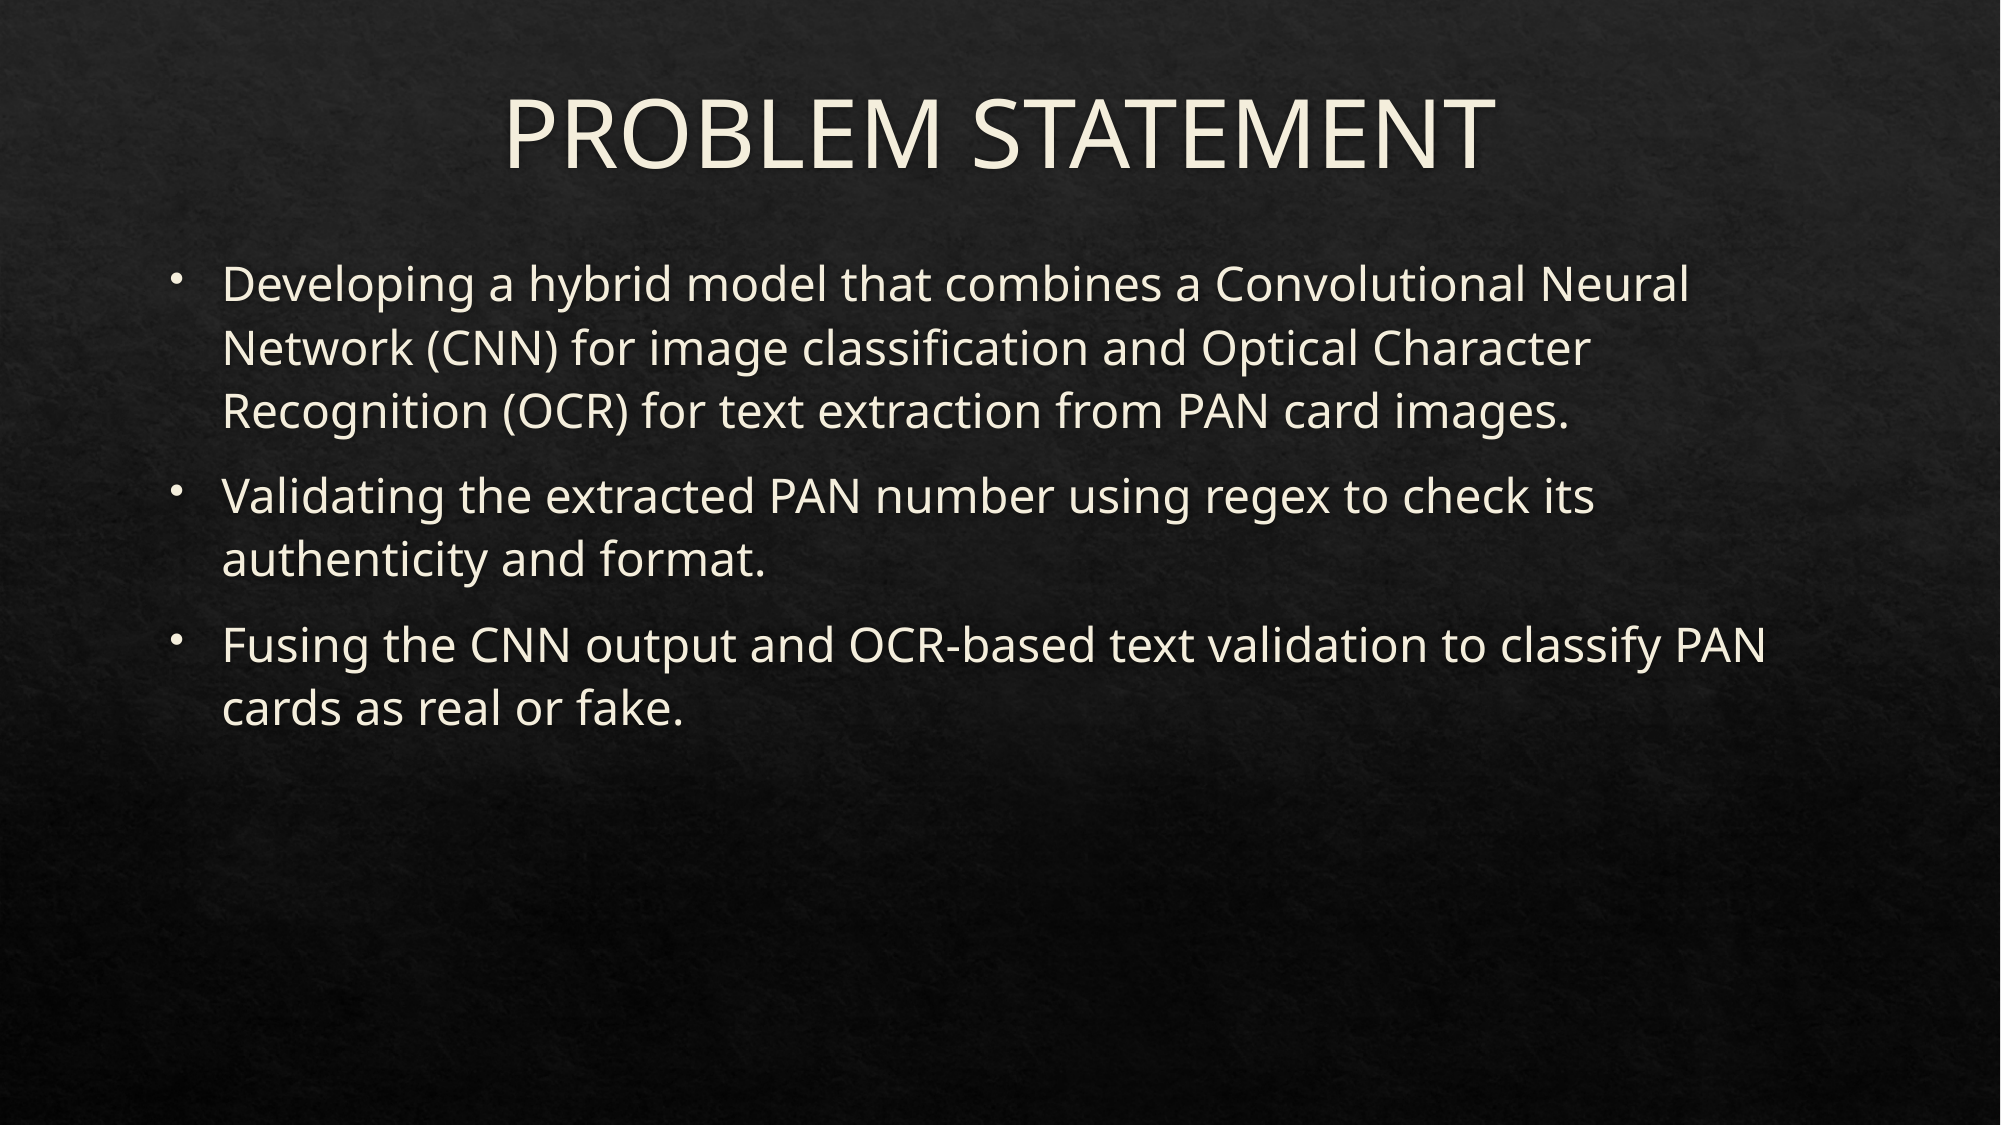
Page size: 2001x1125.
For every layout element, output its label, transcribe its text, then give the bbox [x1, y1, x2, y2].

title PROBLEM STATEMENT [149, 34, 1849, 237]
list Developing a hybrid model that combines a Convolutional Neural Network (CNN) for image classification and Optical Character Recognition (OCR) for text extraction from PAN card images. Validating the extracted PAN number using regex to check its authenticity and format. Fusing the CNN output and OCR-based text validation to classify PAN cards as real or fake. [149, 240, 1849, 950]
